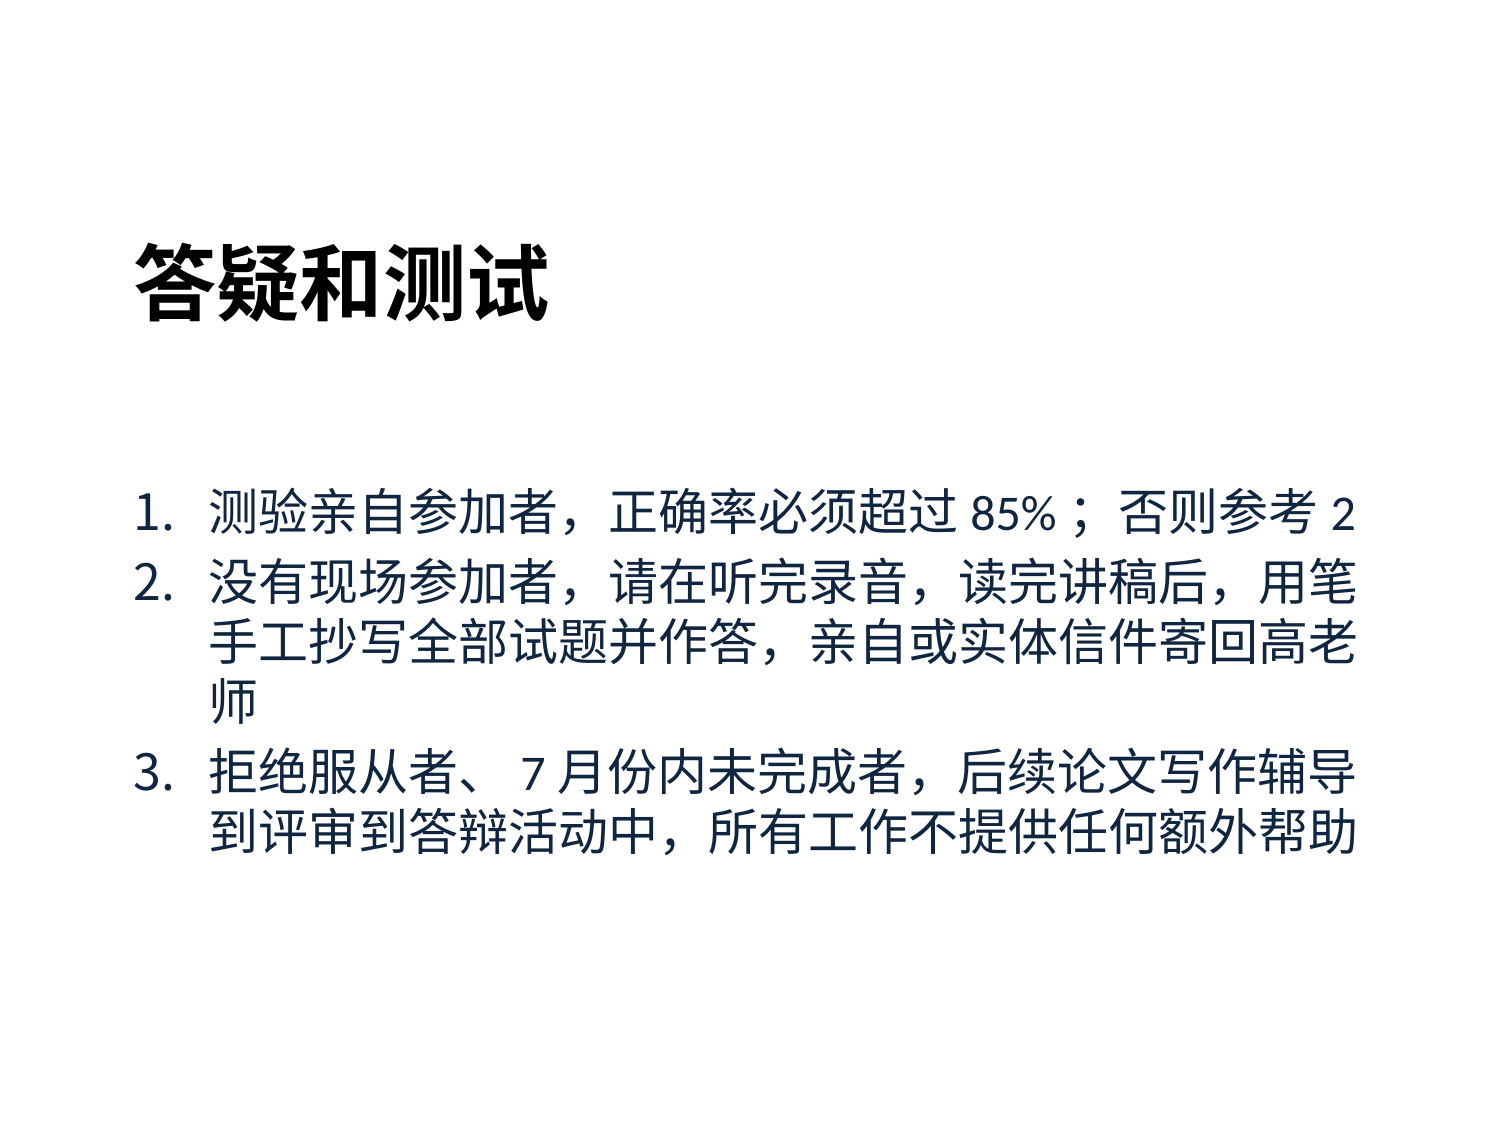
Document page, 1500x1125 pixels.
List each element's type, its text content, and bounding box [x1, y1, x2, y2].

list 测验亲自参加者，正确率必须超过85%；否则参考2 没有现场参加者，请在听完录音，读完讲稿后，用笔手工抄写全部试题并作答，亲自或实体信件寄回高老师 拒绝服从者、7月份内未完成者，后续论文写作辅导到评审到答辩活动中，所有工作不提供任何额外帮助 [118, 394, 1394, 868]
title 答疑和测试 [118, 223, 1394, 394]
